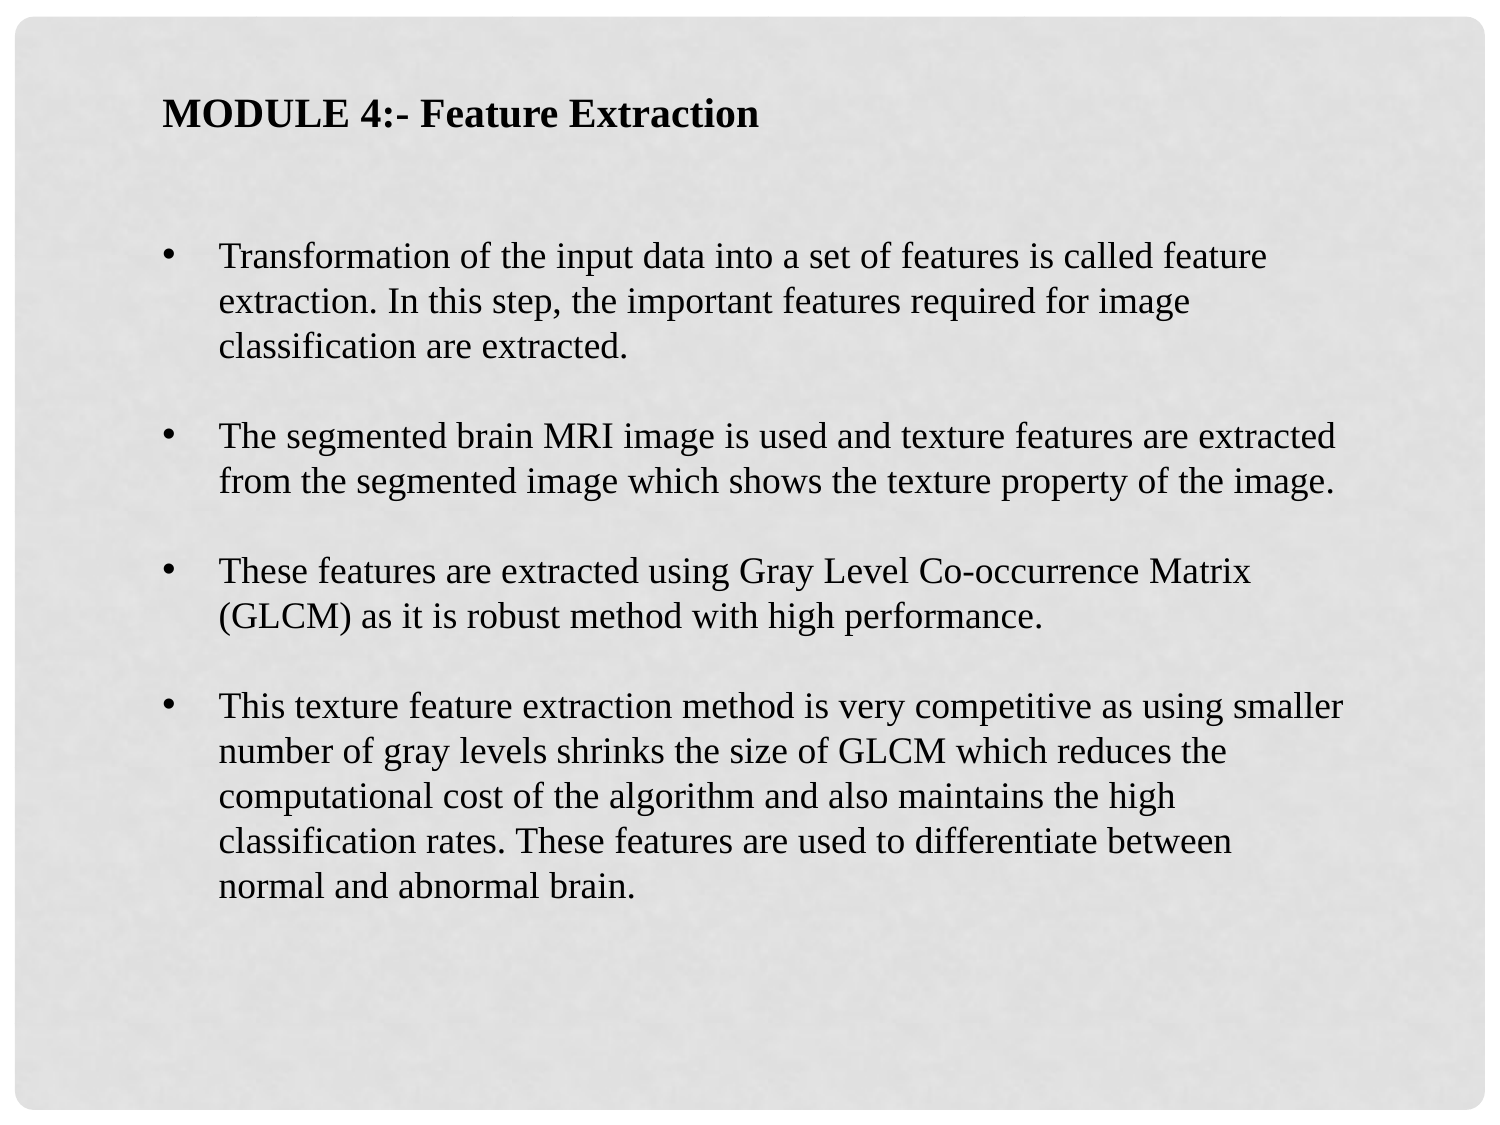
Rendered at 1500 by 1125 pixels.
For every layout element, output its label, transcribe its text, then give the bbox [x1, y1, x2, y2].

text_box MODULE 4:- Feature Extraction Transformation of the input data into a set of features is called feature extraction. In this step, the important features required for image classification are extracted. The segmented brain MRI image is used and texture features are extracted from the segmented image which shows the texture property of the image. These features are extracted using Gray Level Co-occurrence Matrix (GLCM) as it is robust method with high performance. This texture feature extraction method is very competitive as using smaller number of gray levels shrinks the size of GLCM which reduces the computational cost of the algorithm and also maintains the high classification rates. These features are used to differentiate between normal and abnormal brain. [147, 78, 1365, 913]
